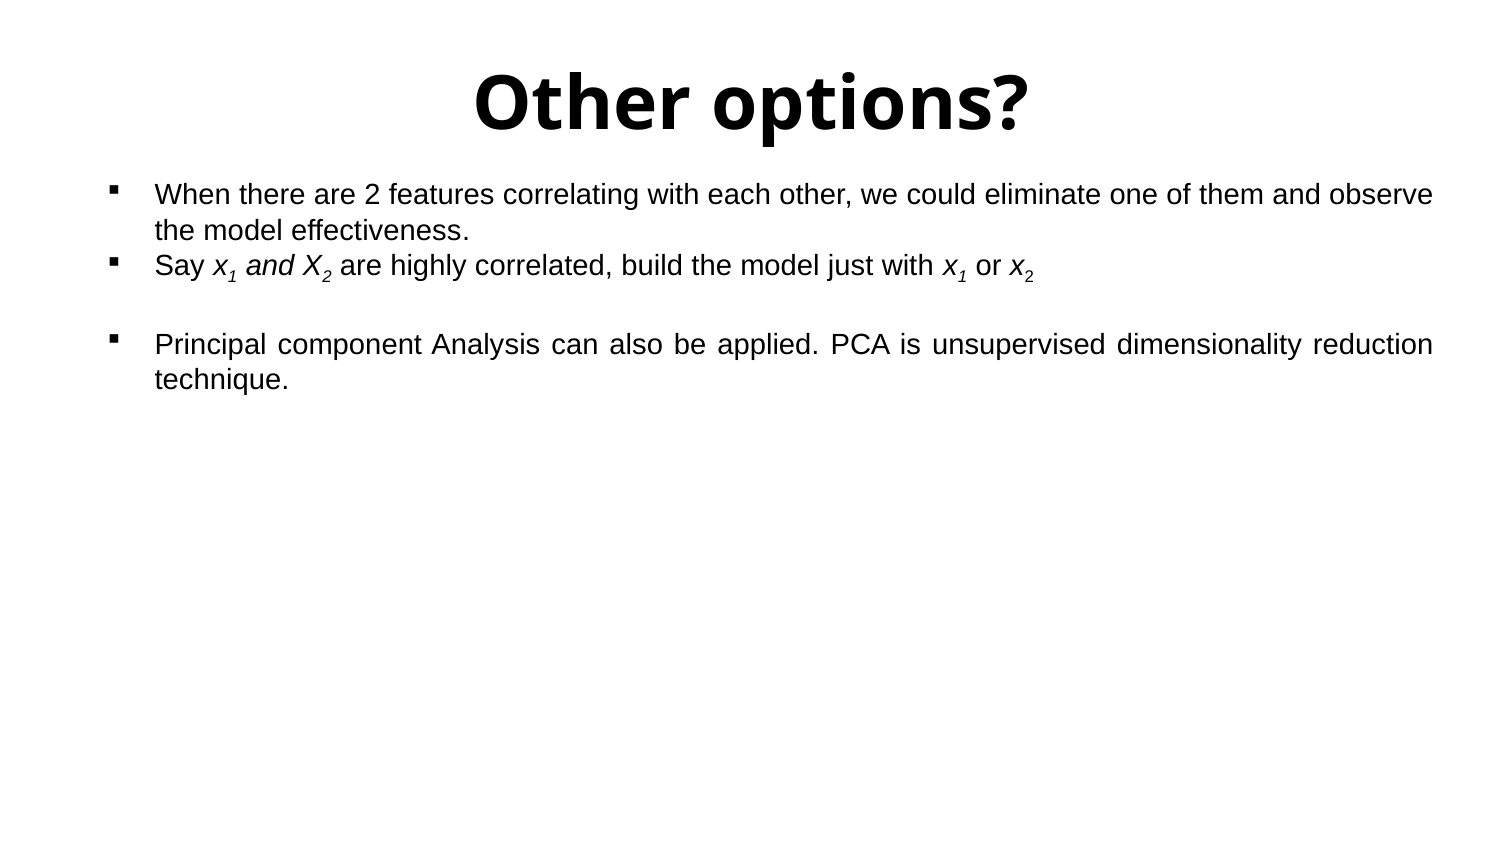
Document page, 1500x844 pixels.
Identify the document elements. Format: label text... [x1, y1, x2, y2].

text_box Other options? [52, 30, 1450, 169]
text_box When there are 2 features correlating with each other, we could eliminate one of them and observe the model effectiveness. Say x1 and X2 are highly correlated, build the model just with x1 or x2 Principal component Analysis can also be applied. PCA is unsupervised dimensionality reduction technique. [92, 168, 1450, 438]
